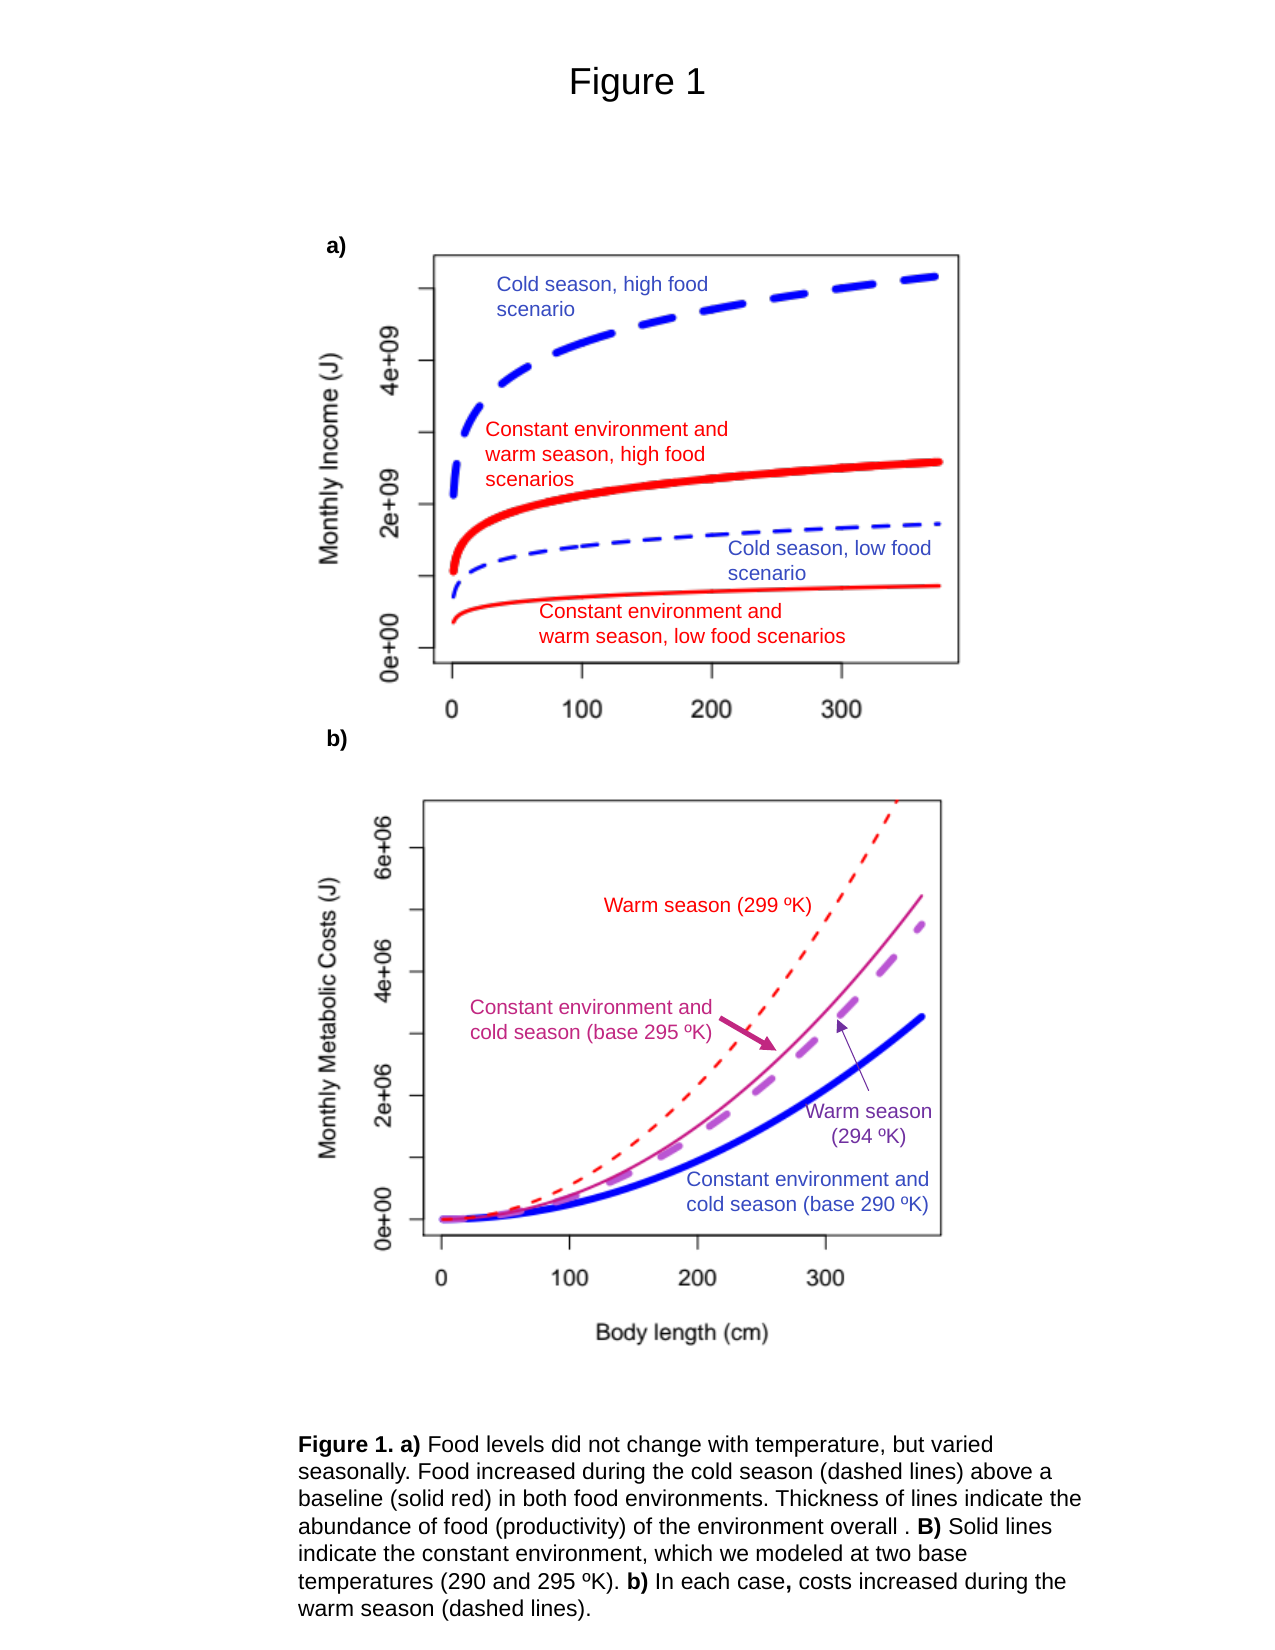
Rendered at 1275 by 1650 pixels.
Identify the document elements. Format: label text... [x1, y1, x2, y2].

text_box Figure 1 [485, 49, 790, 110]
text_box Figure 1. a) Food levels did not change with temperature, but varied seasonally. Food increased during the cold season (dashed lines) above a baseline (solid red) in both food environments. Thickness of lines indicate the abundance of food (productivity) of the environment overall . B) Solid lines indicate the constant environment, which we modeled at two base temperatures (290 and 295 ºK). b) In each case, costs increased during the warm season (dashed lines). [283, 1421, 1113, 1629]
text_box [311, 132, 1020, 1373]
